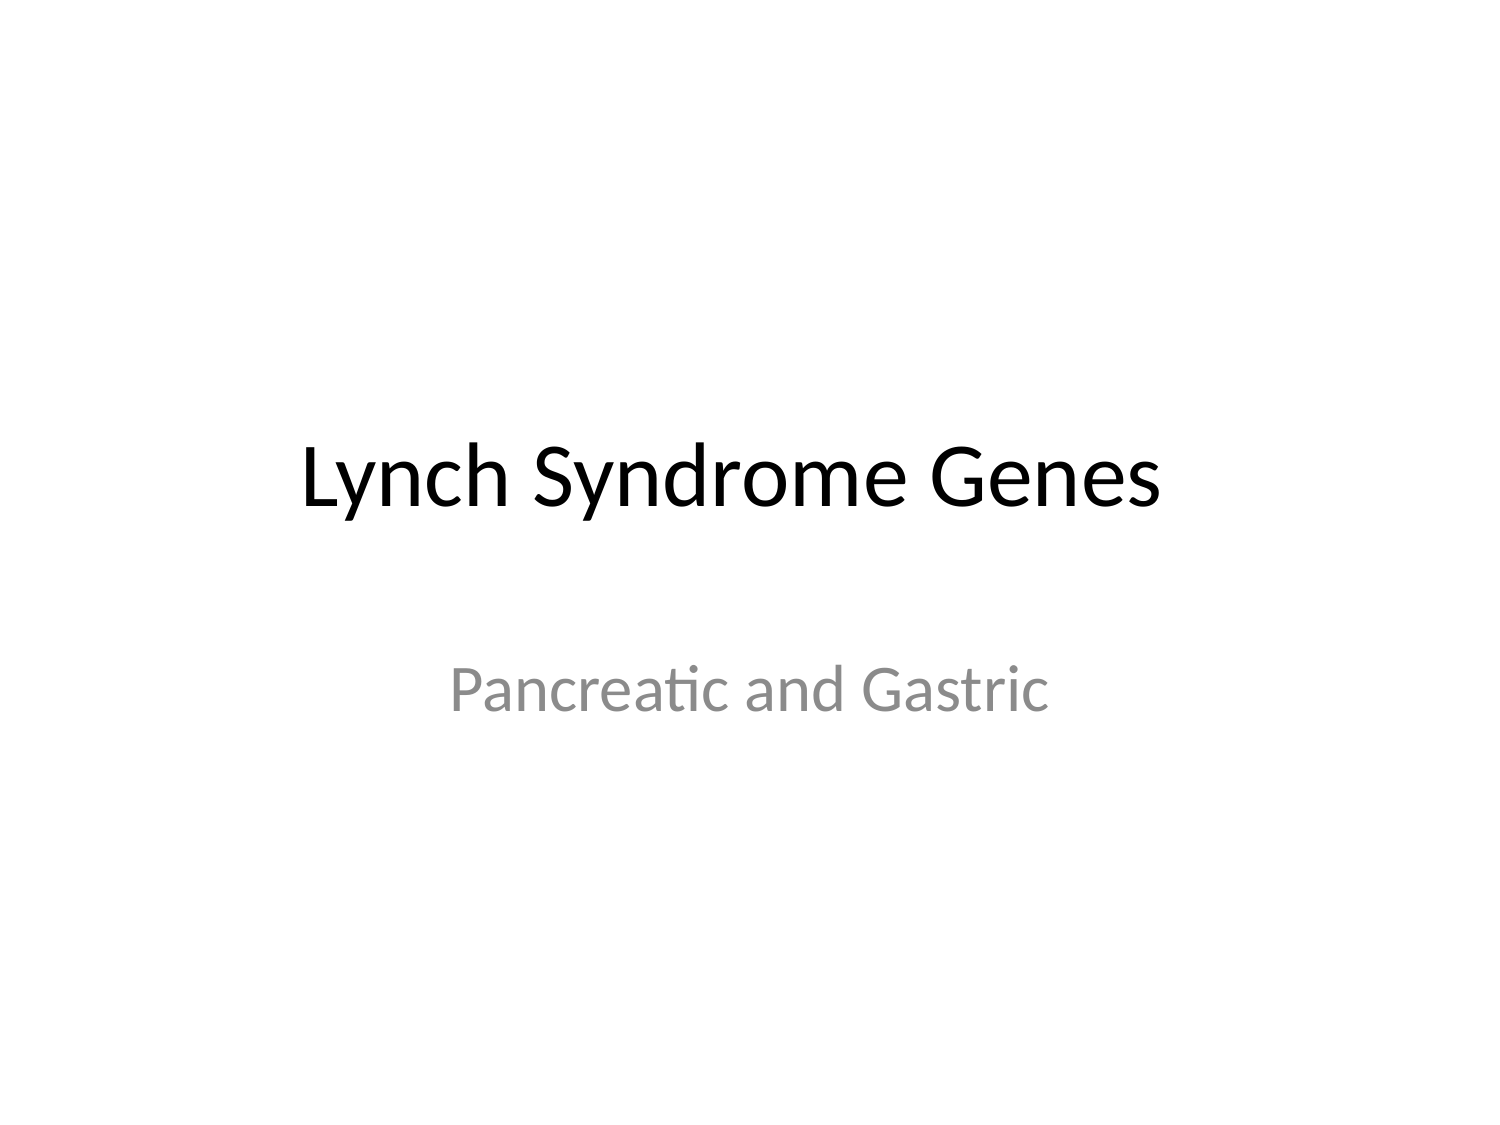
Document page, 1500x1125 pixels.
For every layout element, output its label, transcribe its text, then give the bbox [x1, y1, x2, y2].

title Lynch Syndrome Genes [112, 349, 1388, 591]
subtitle Pancreatic and Gastric [225, 637, 1275, 925]
